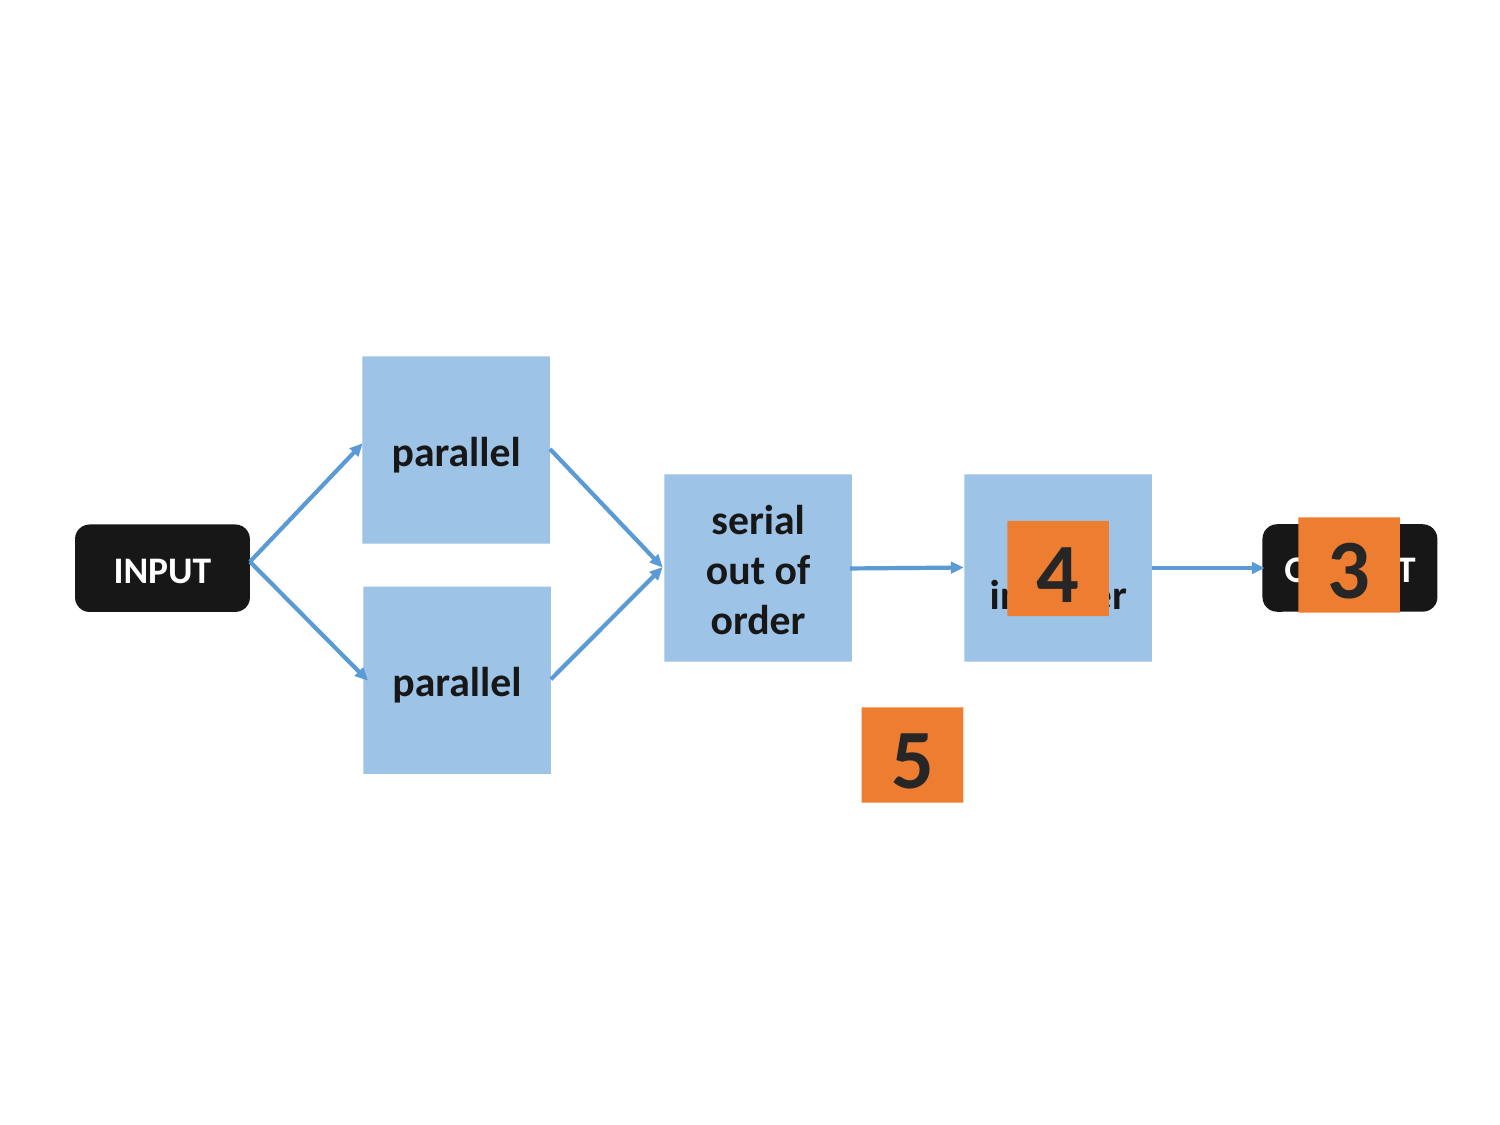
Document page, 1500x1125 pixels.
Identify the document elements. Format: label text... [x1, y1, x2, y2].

text_box 5 [861, 706, 964, 804]
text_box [249, 443, 363, 561]
text_box serial in order [963, 473, 1153, 663]
text_box 3 [1297, 516, 1401, 614]
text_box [550, 567, 663, 680]
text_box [549, 449, 663, 568]
text_box OUTPUT [1261, 523, 1297, 613]
text_box INPUT [73, 523, 249, 614]
text_box parallel [362, 586, 552, 775]
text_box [249, 561, 368, 681]
text_box 4 [1006, 520, 1110, 617]
text_box OUTPUT [1401, 523, 1439, 613]
text_box parallel [361, 355, 551, 545]
text_box serial out of order [663, 473, 853, 663]
